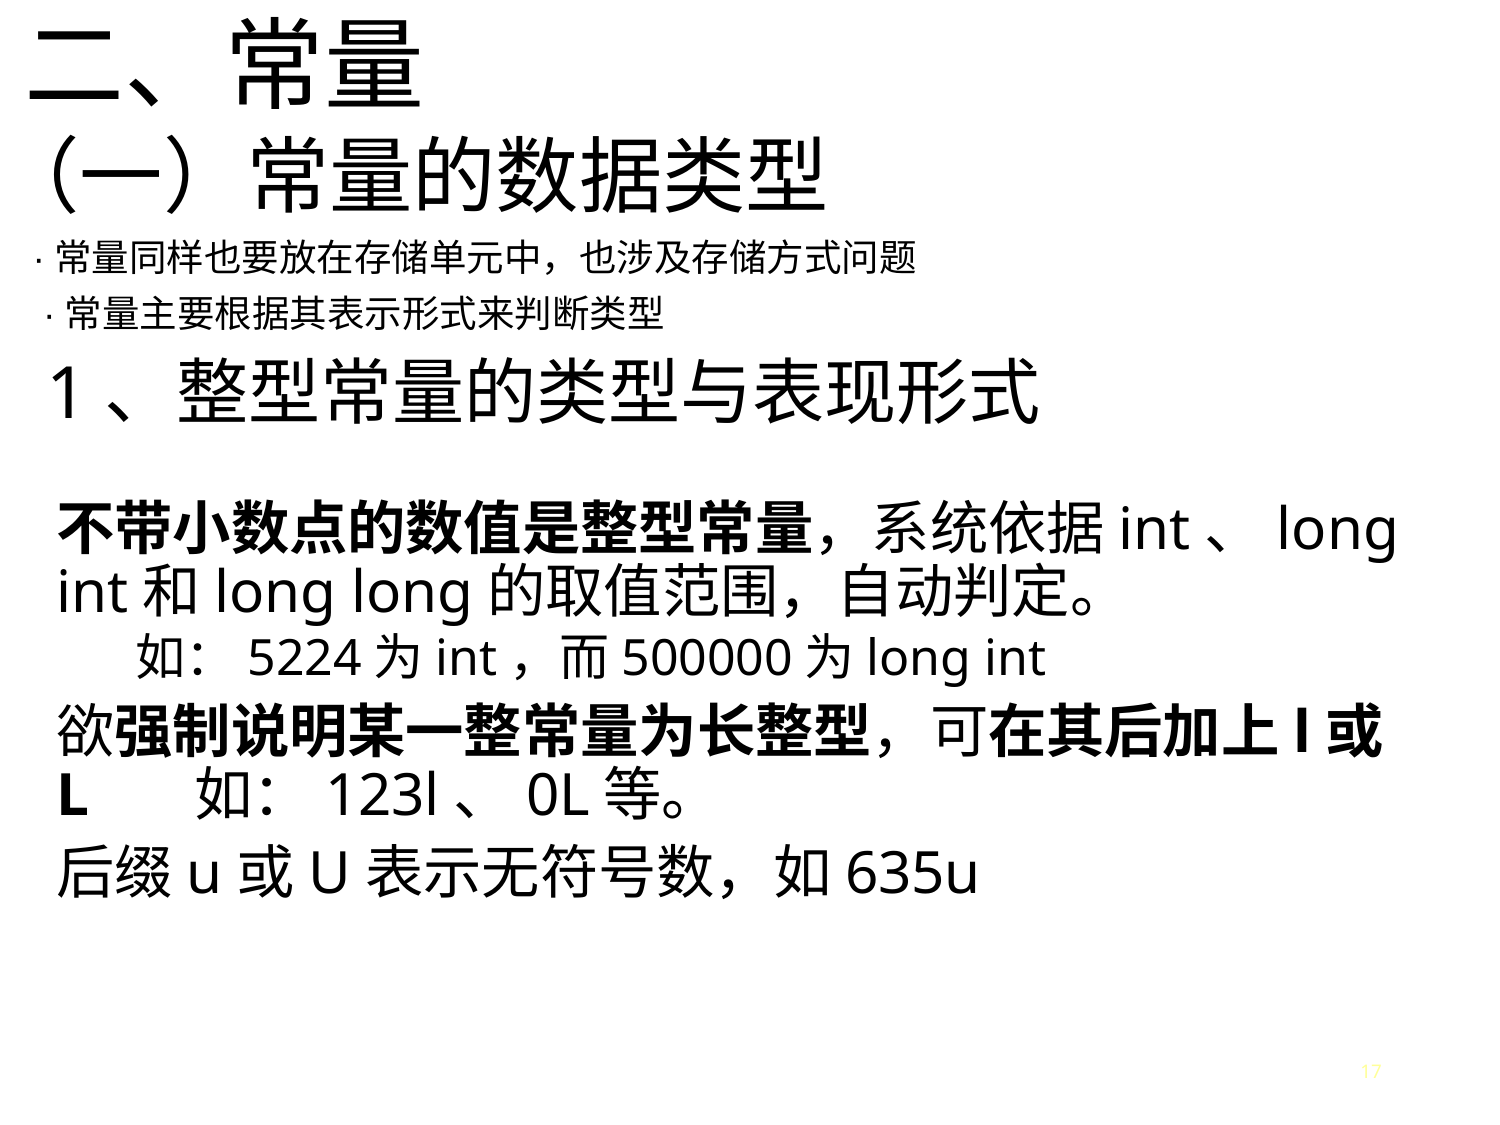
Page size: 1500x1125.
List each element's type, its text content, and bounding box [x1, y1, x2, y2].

text_box 1、整型常量的类型与表现形式 [31, 347, 1093, 442]
text_box 不带小数点的数值是整型常量，系统依据int、long int和long long的取值范围，自动判定。 如：5224为int，而500000为long int 欲强制说明某一整常量为长整型，可在其后加上l或L 如：123l、0L等。 后缀u或U表示无符号数，如635u [41, 491, 1417, 924]
slide_number 17 [1059, 1042, 1397, 1103]
text_box 二、常量 [0, 0, 495, 131]
subtitle ·常量同样也要放在存储单元中，也涉及存储方式问题 ·常量主要根据其表示形式来判断类型 [17, 231, 963, 346]
title （一）常量的数据类型 [0, 148, 866, 232]
